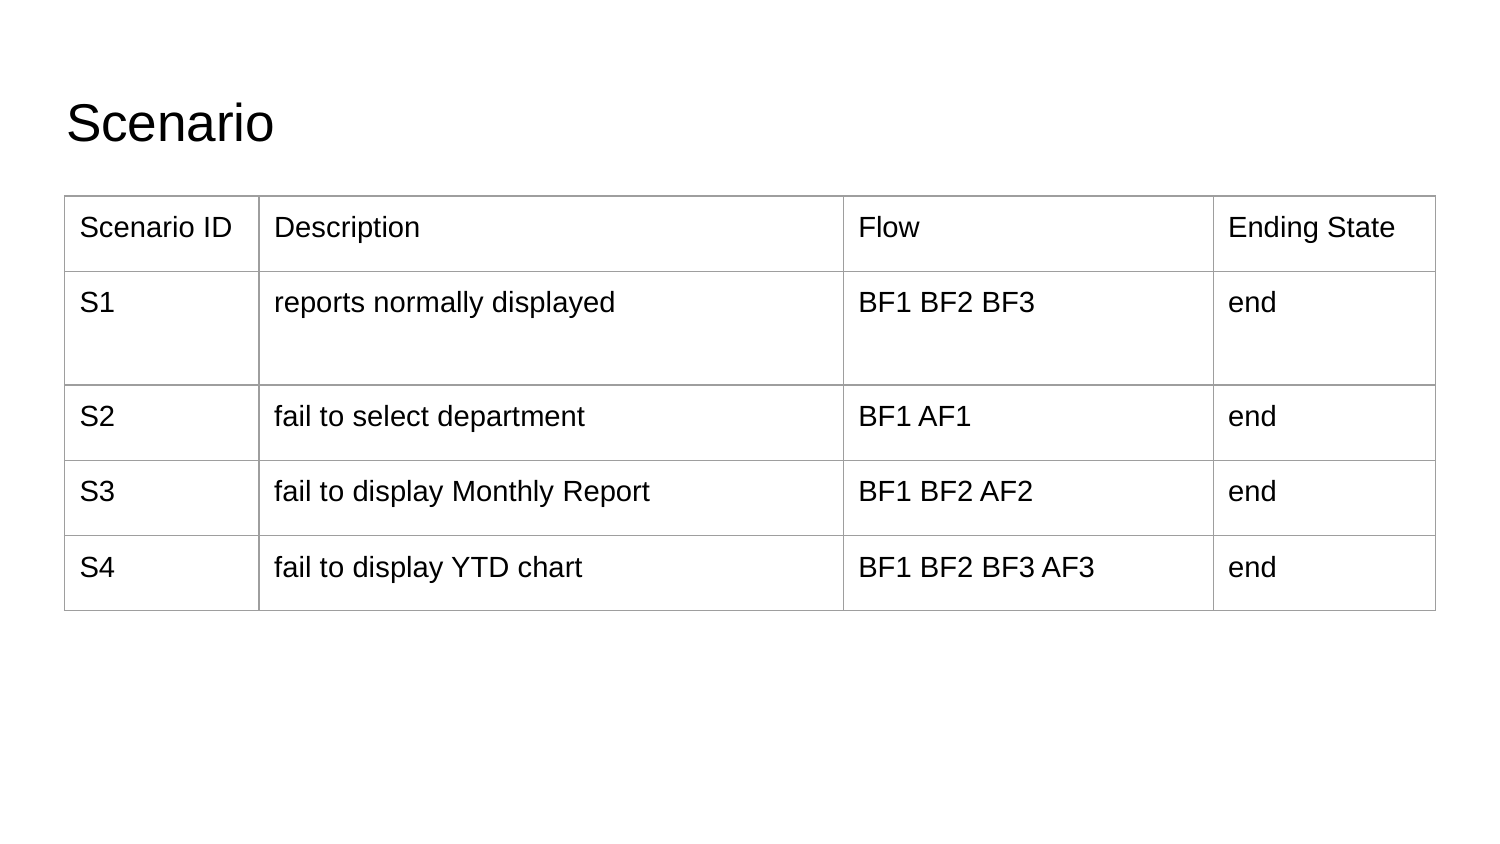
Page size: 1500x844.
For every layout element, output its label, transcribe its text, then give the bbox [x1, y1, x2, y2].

table_header Flow [844, 197, 1213, 271]
table_header Description [260, 197, 843, 271]
table_cell BF1 BF2 BF3 [844, 272, 1213, 384]
table_cell fail to display Monthly Report [260, 461, 843, 535]
table_cell S1 [65, 272, 258, 384]
table_cell end [1214, 536, 1435, 610]
table_cell end [1214, 386, 1435, 460]
table_header Scenario ID [65, 197, 258, 271]
table_cell S2 [65, 386, 258, 460]
table_cell S4 [65, 536, 258, 610]
title Scenario [51, 72, 1449, 167]
table_cell BF1 BF2 AF2 [844, 461, 1213, 535]
table_cell fail to display YTD chart [260, 536, 843, 610]
table_cell end [1214, 461, 1435, 535]
table_cell BF1 AF1 [844, 386, 1213, 460]
table_cell fail to select department [260, 386, 843, 460]
table_cell BF1 BF2 BF3 AF3 [844, 536, 1213, 610]
table_cell S3 [65, 461, 258, 535]
table_cell end [1214, 272, 1435, 384]
table_cell reports normally displayed [260, 272, 843, 384]
table_header Ending State [1214, 197, 1435, 271]
